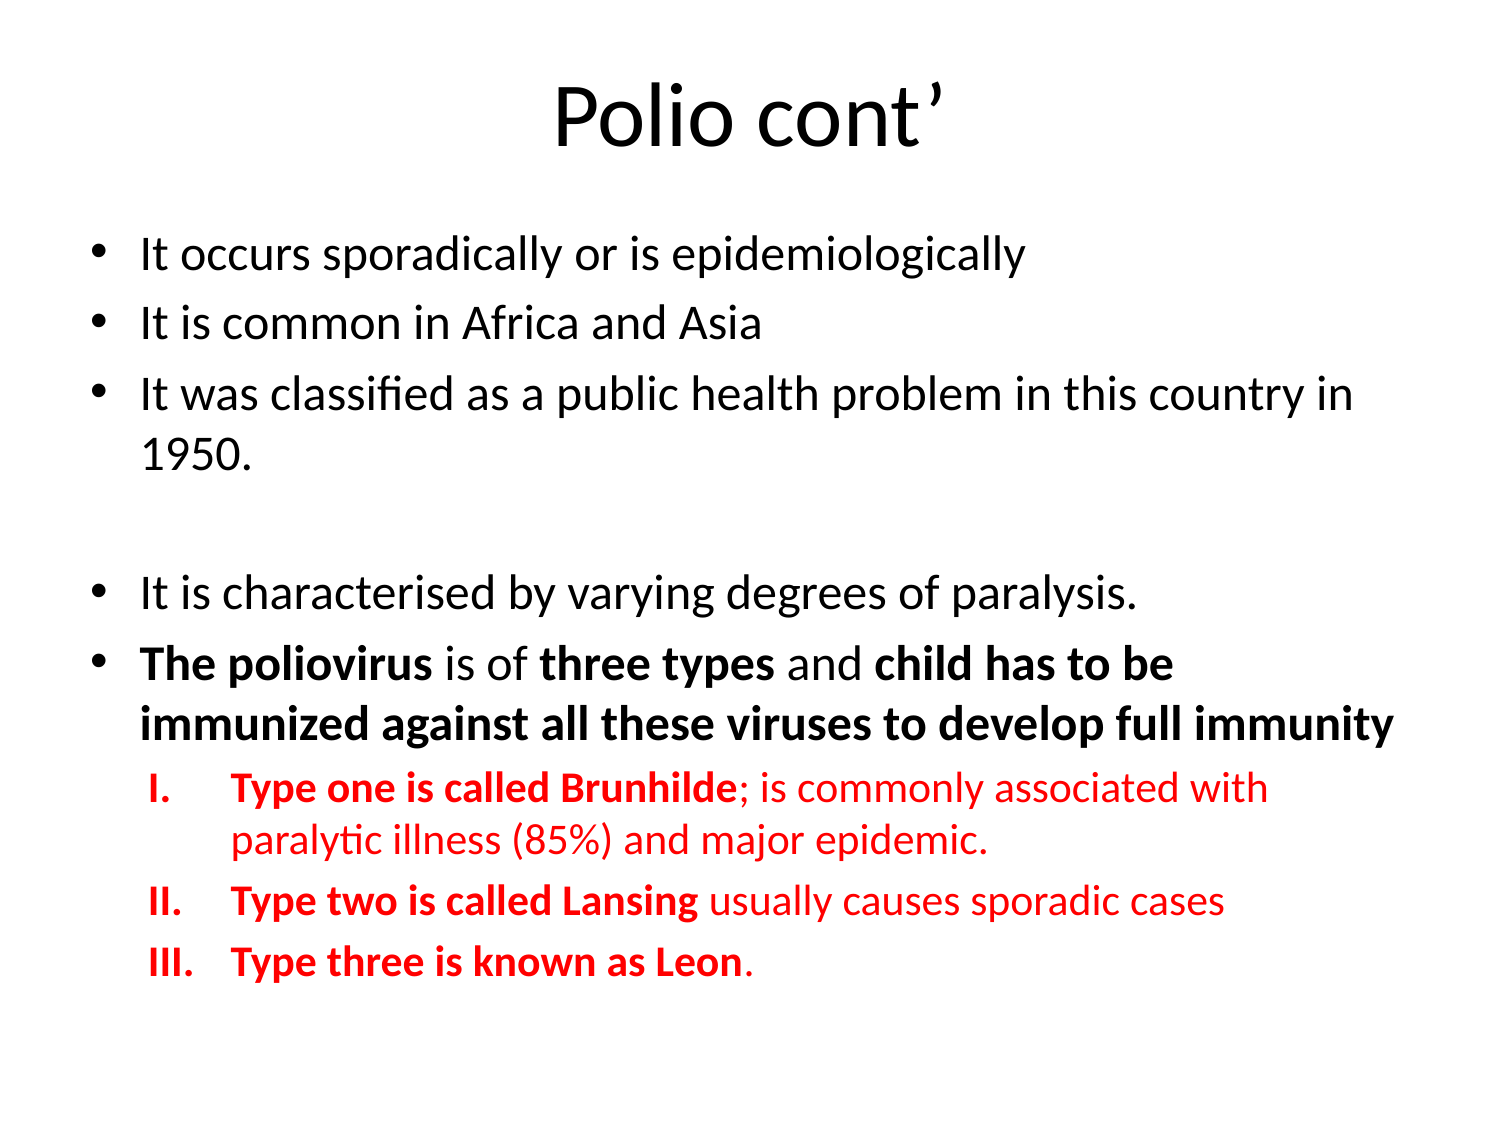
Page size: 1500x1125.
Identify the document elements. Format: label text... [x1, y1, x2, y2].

list It occurs sporadically or is epidemiologically It is common in Africa and Asia It was classified as a public health problem in this country in 1950. It is characterised by varying degrees of paralysis. The poliovirus is of three types and child has to be immunized against all these viruses to develop full immunity Type one is called Brunhilde; is commonly associated with paralytic illness (85%) and major epidemic. Type two is called Lansing usually causes sporadic cases Type three is known as Leon. [75, 212, 1425, 1063]
title Polio cont’ [75, 45, 1425, 175]
